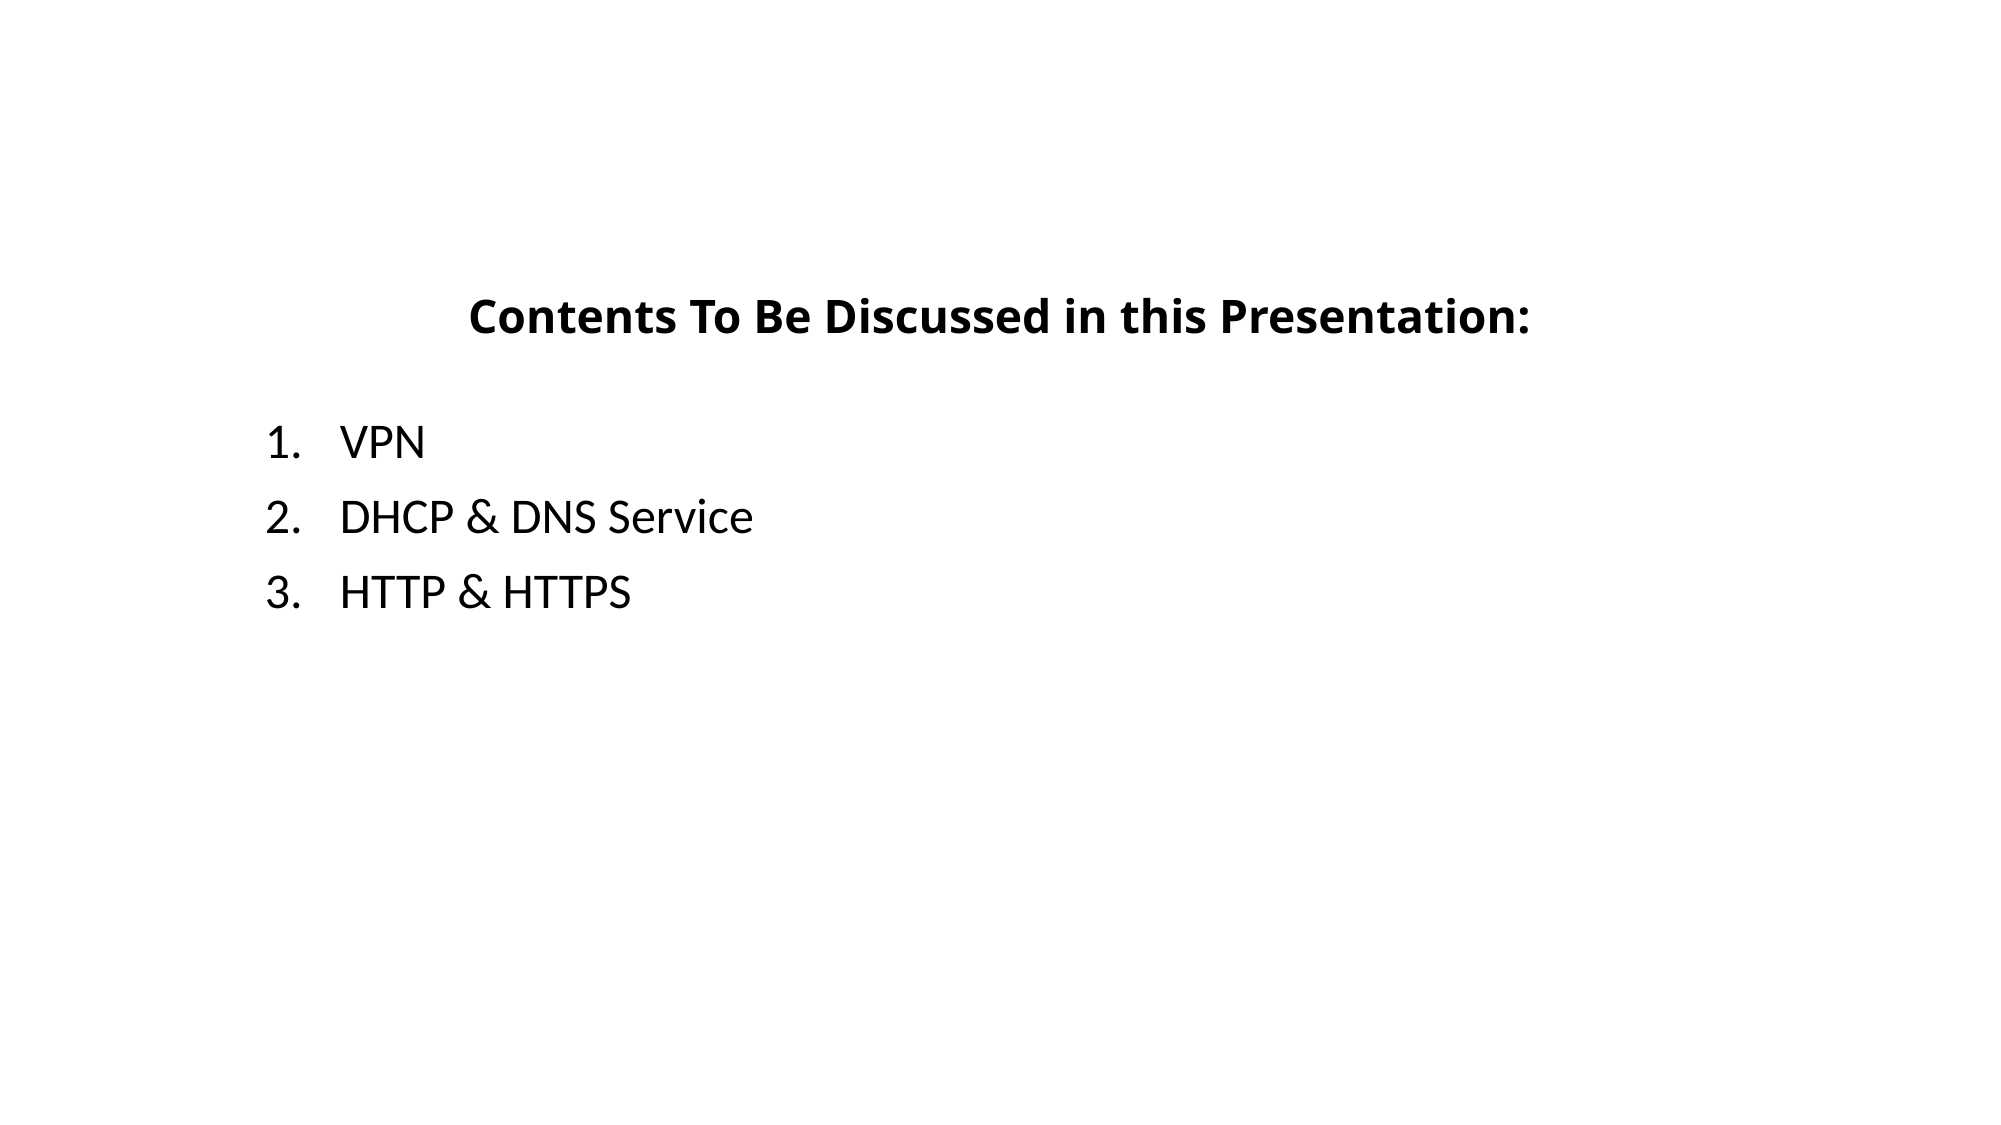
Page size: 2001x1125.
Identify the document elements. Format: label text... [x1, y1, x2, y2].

subtitle VPN DHCP & DNS Service HTTP & HTTPS [249, 408, 1750, 863]
title Contents To Be Discussed in this Presentation: [249, 184, 1750, 352]
